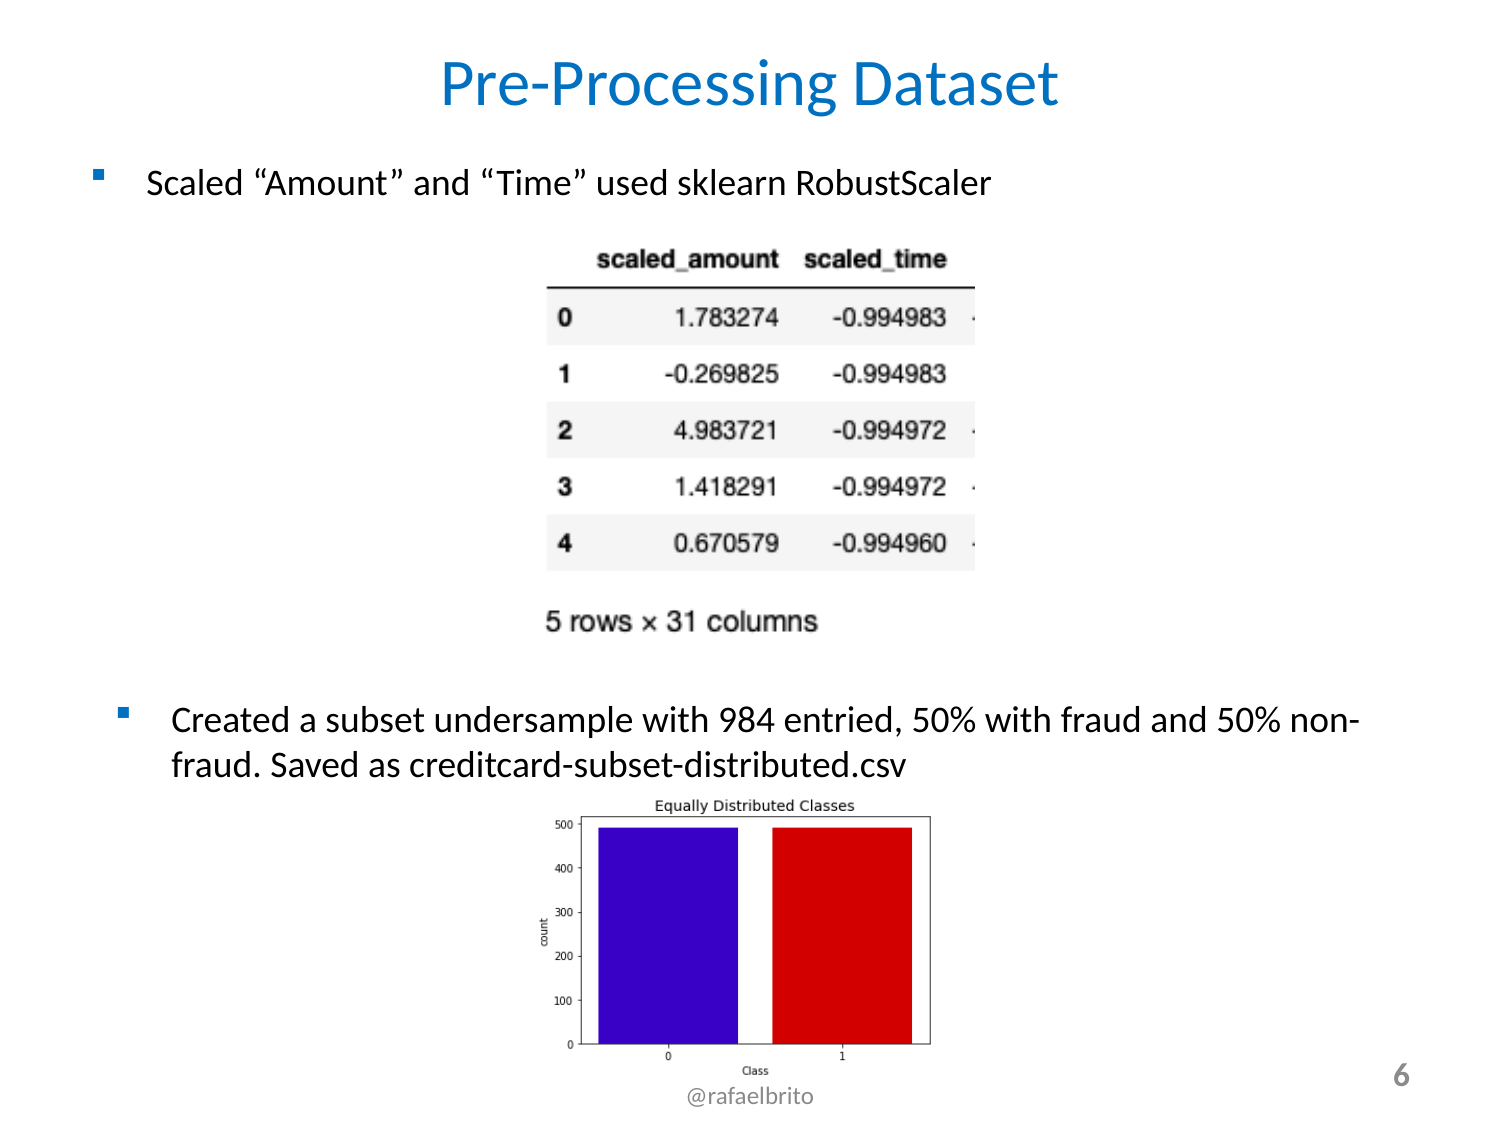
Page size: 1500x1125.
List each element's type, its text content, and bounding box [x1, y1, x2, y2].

slide_number 6 [1074, 1042, 1425, 1103]
title Pre-Processing Dataset [75, 19, 1425, 138]
footer @rafaelbrito [512, 1065, 988, 1125]
picture [537, 237, 976, 655]
picture [512, 787, 961, 1080]
list Scaled “Amount” and “Time” used sklearn RobustScaler [75, 149, 1425, 250]
text_box Created a subset undersample with 984 entried, 50% with fraud and 50% non-fraud. Saved as creditcard-subset-distributed.csv [99, 687, 1450, 788]
